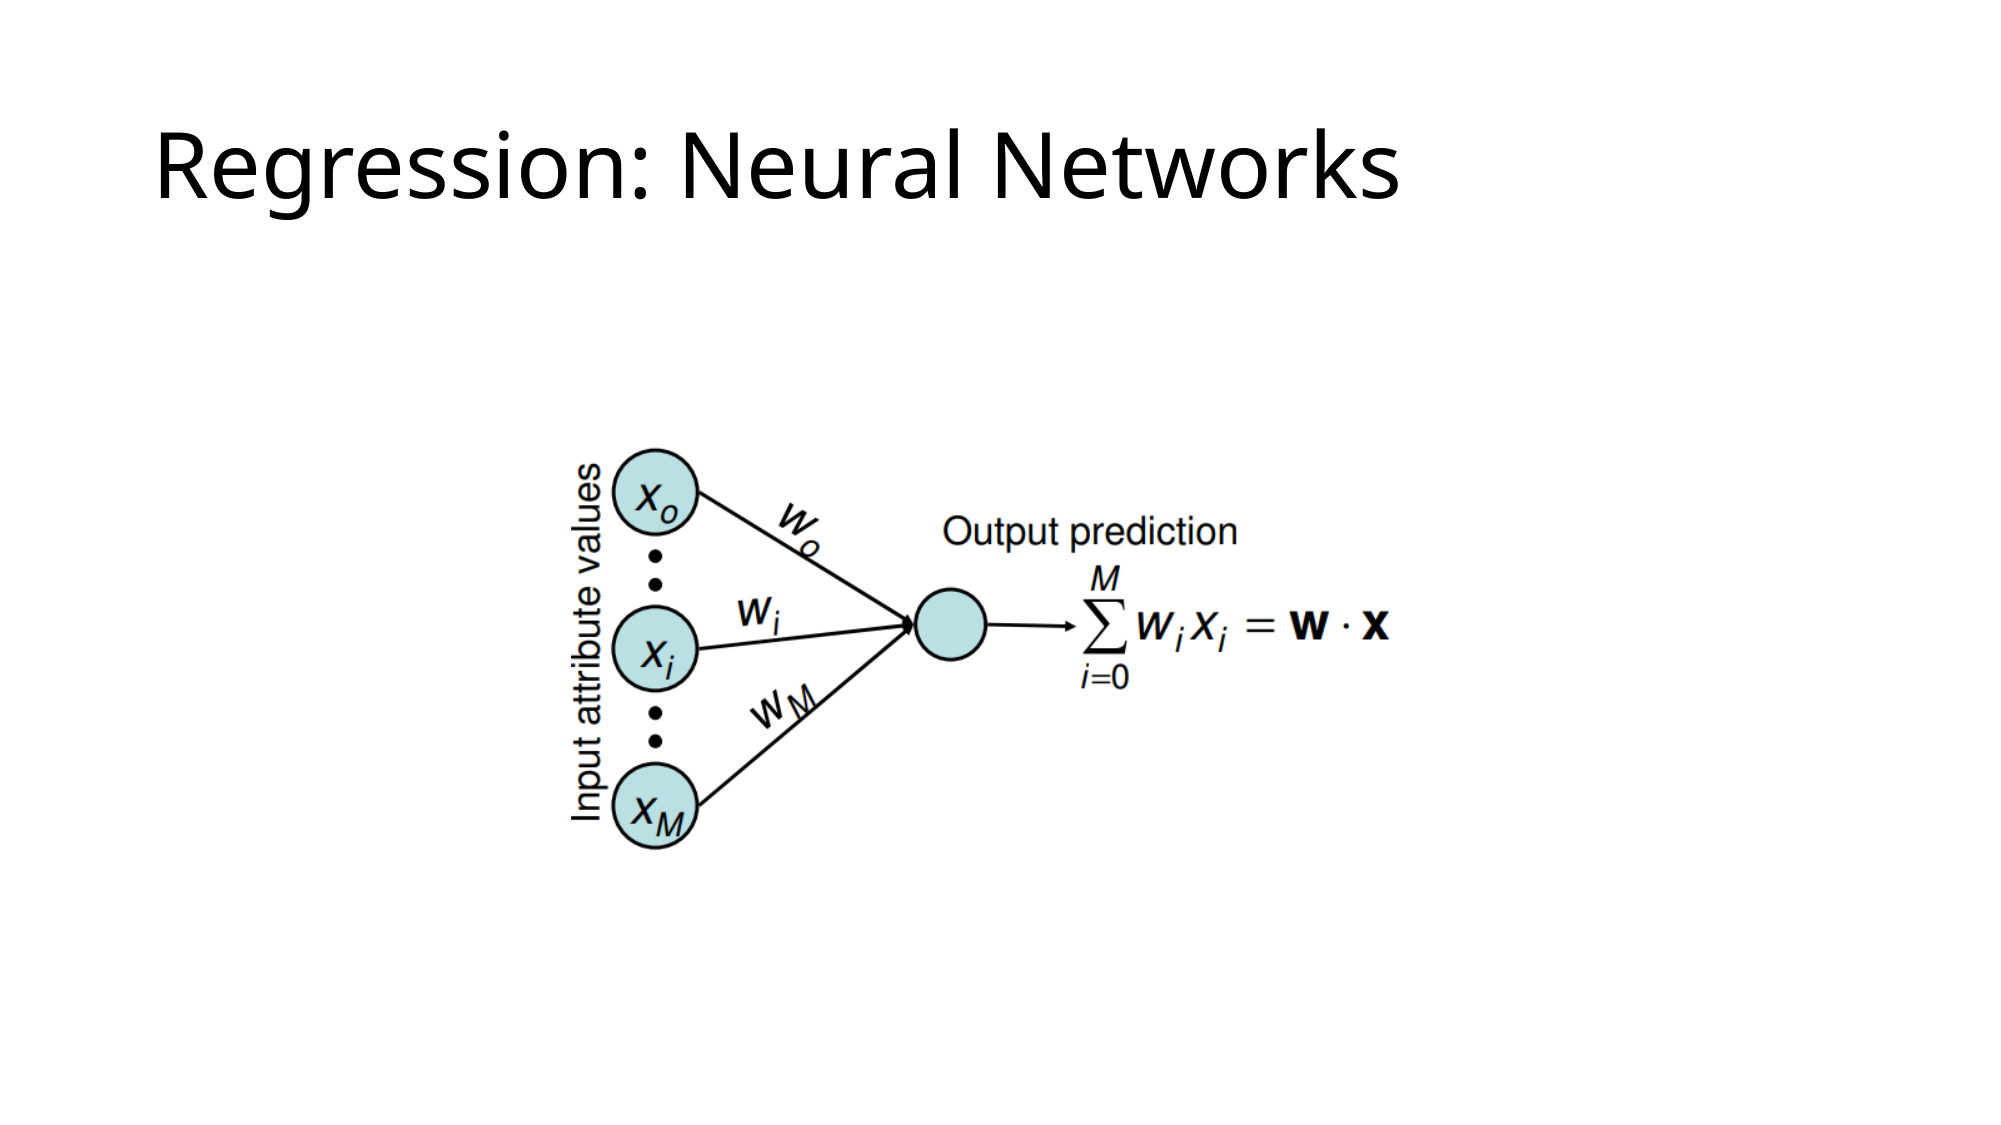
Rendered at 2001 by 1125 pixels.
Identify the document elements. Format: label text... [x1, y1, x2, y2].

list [571, 429, 1429, 884]
title Regression: Neural Networks [137, 59, 1863, 278]
